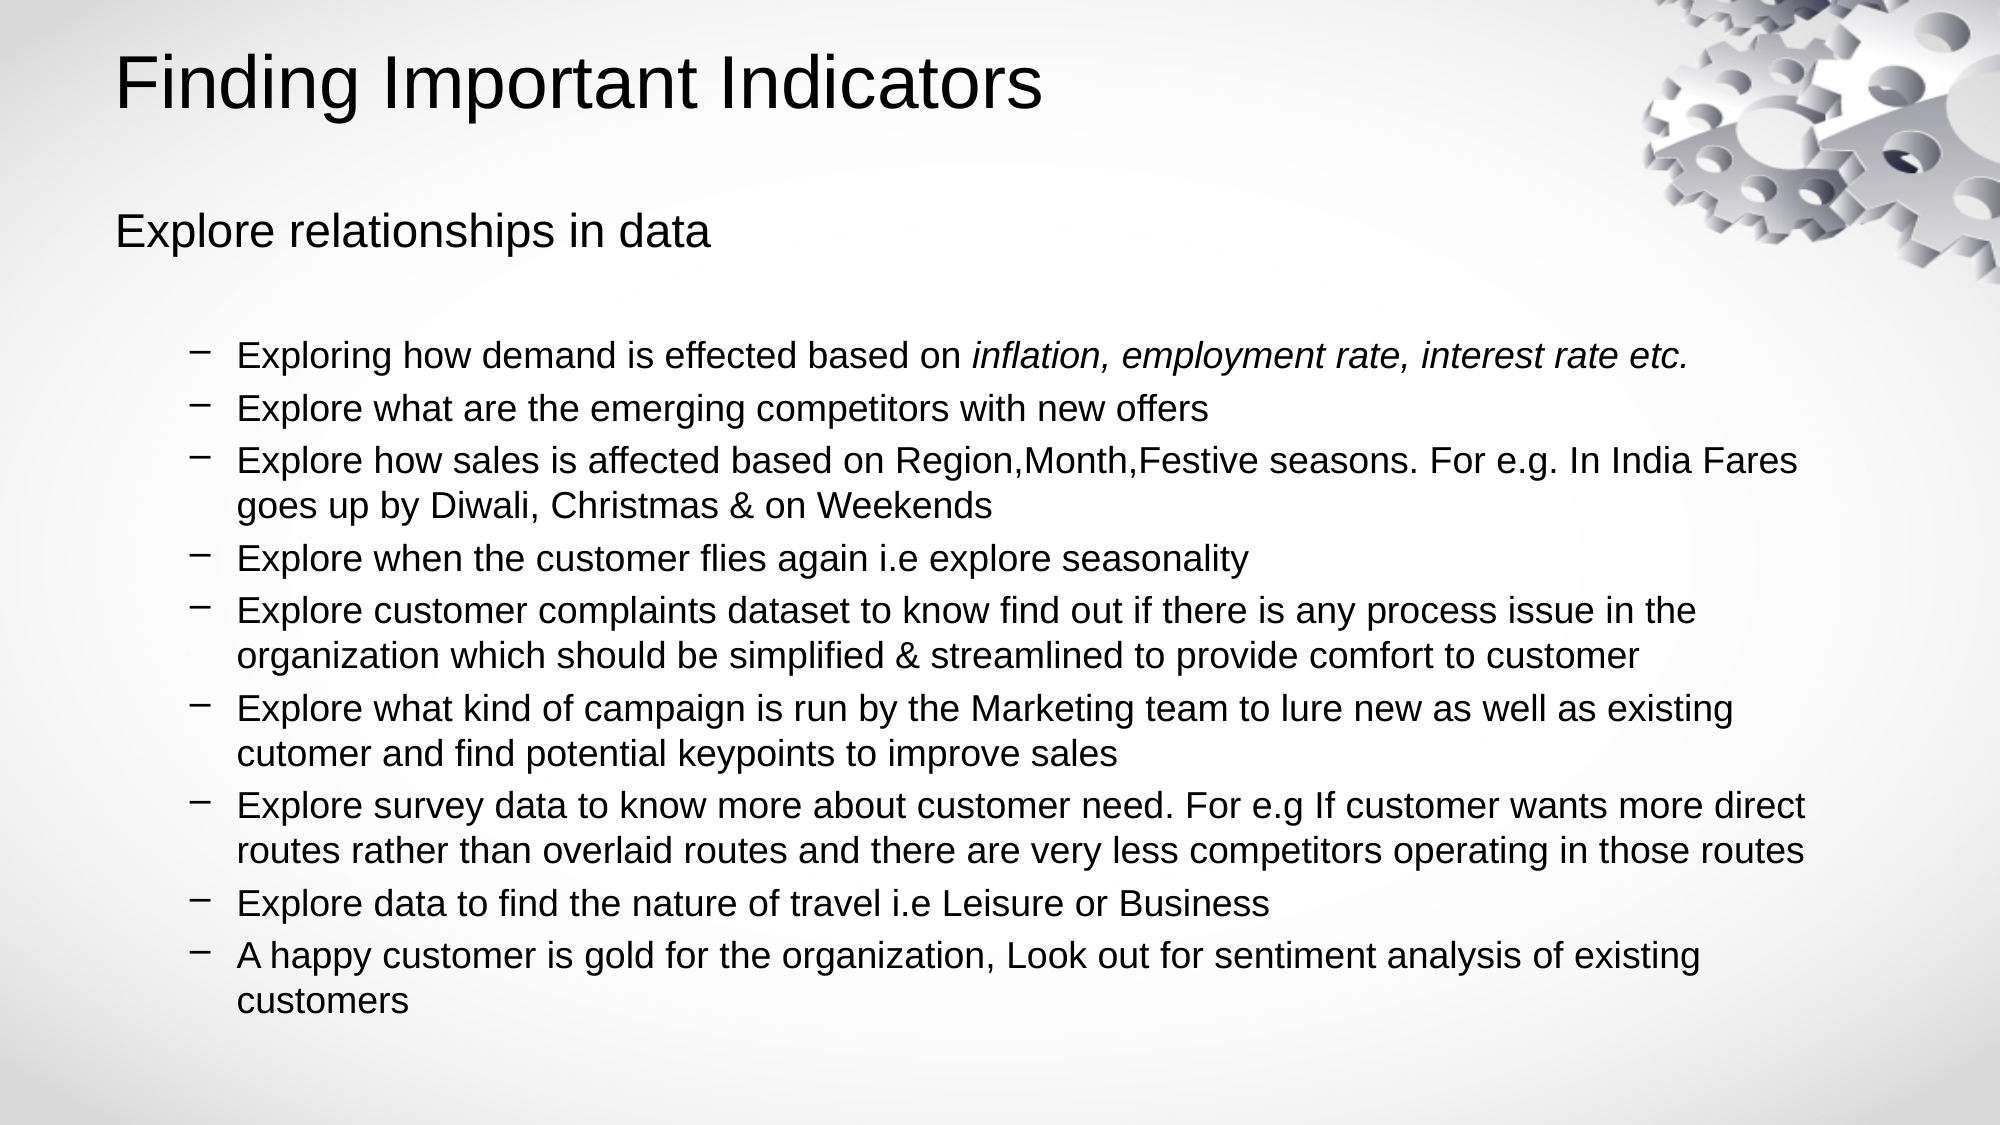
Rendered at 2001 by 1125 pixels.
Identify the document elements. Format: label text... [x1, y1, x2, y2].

title Finding Important Indicators [99, 30, 1901, 127]
picture [0, 0, 2000, 1125]
list Explore relationships in data Exploring how demand is effected based on inflation, employment rate, interest rate etc. Explore what are the emerging competitors with new offers Explore how sales is affected based on Region,Month,Festive seasons. For e.g. In India Fares goes up by Diwali, Christmas & on Weekends Explore when the customer flies again i.e explore seasonality Explore customer complaints dataset to know find out if there is any process issue in the organization which should be simplified & streamlined to provide comfort to customer Explore what kind of campaign is run by the Marketing team to lure new as well as existing cutomer and find potential keypoints to improve sales Explore survey data to know more about customer need. For e.g If customer wants more direct routes rather than overlaid routes and there are very less competitors operating in those routes Explore data to find the nature of travel i.e Leisure or Business A happy customer is gold for the organization, Look out for sentiment analysis of existing customers [99, 192, 1835, 1077]
